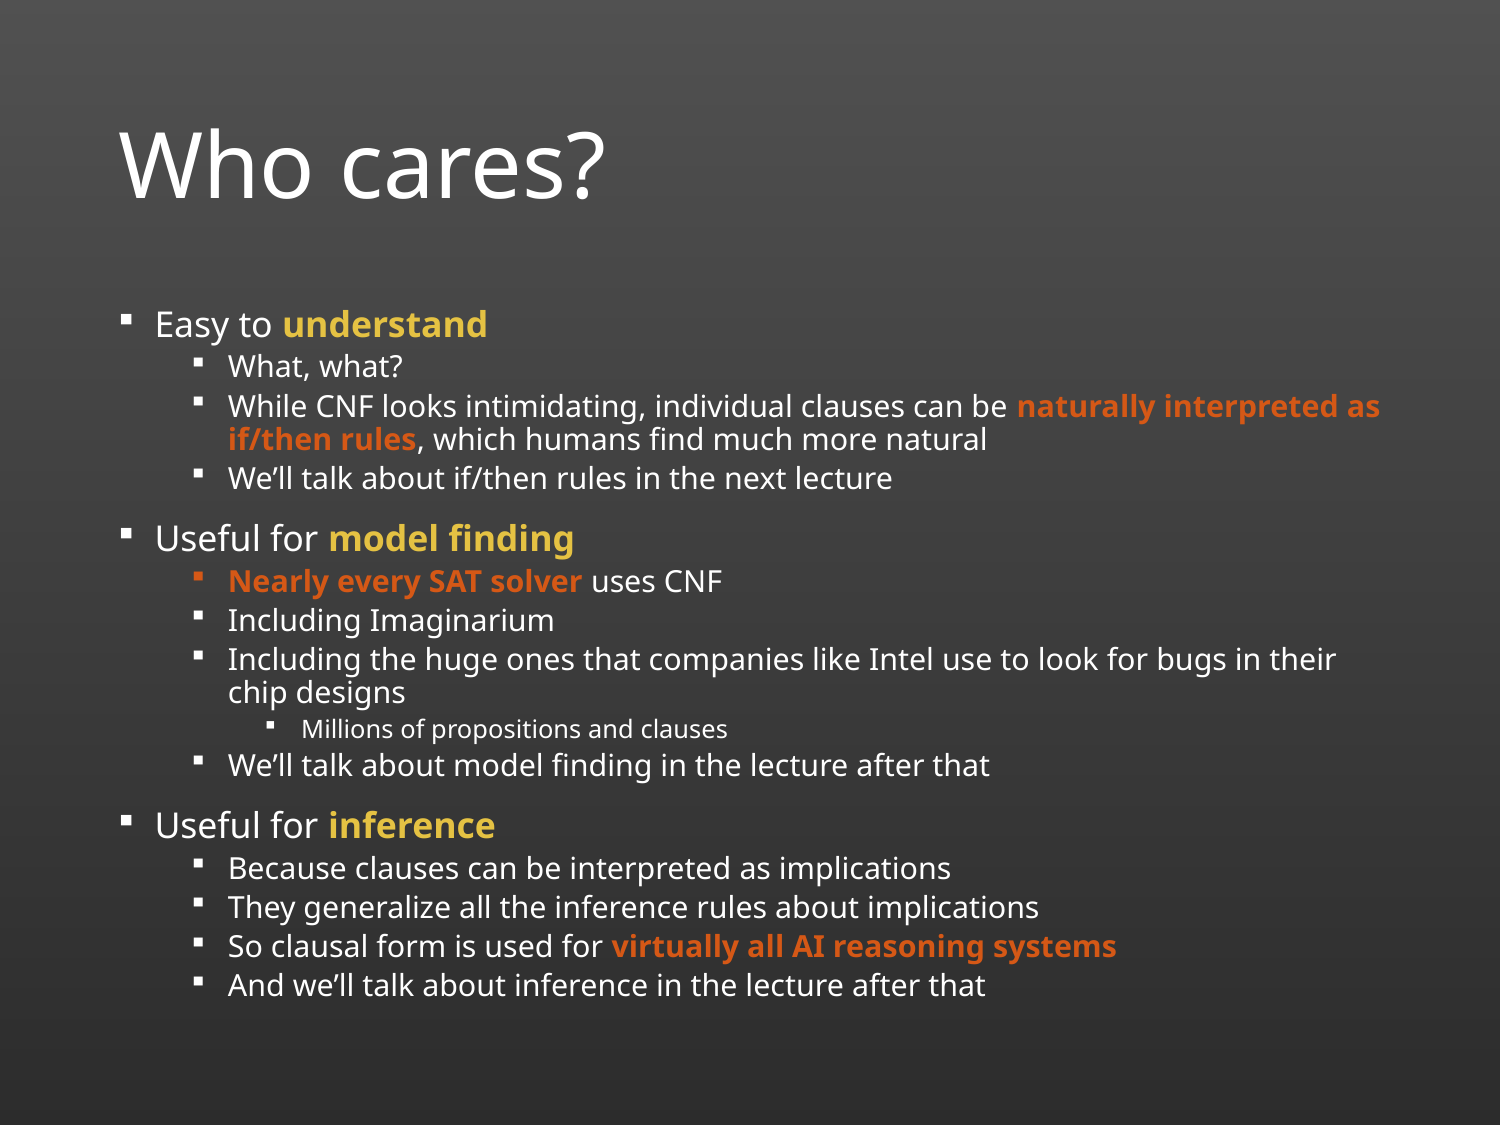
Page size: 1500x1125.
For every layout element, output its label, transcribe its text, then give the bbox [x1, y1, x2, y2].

title Who cares? [103, 59, 1397, 278]
list Easy to understand What, what? While CNF looks intimidating, individual clauses can be naturally interpreted as if/then rules, which humans find much more natural We’ll talk about if/then rules in the next lecture Useful for model finding Nearly every SAT solver uses CNF Including Imaginarium Including the huge ones that companies like Intel use to look for bugs in their chip designs Millions of propositions and clauses We’ll talk about model finding in the lecture after that Useful for inference Because clauses can be interpreted as implications They generalize all the inference rules about implications So clausal form is used for virtually all AI reasoning systems And we’ll talk about inference in the lecture after that [103, 299, 1397, 1014]
